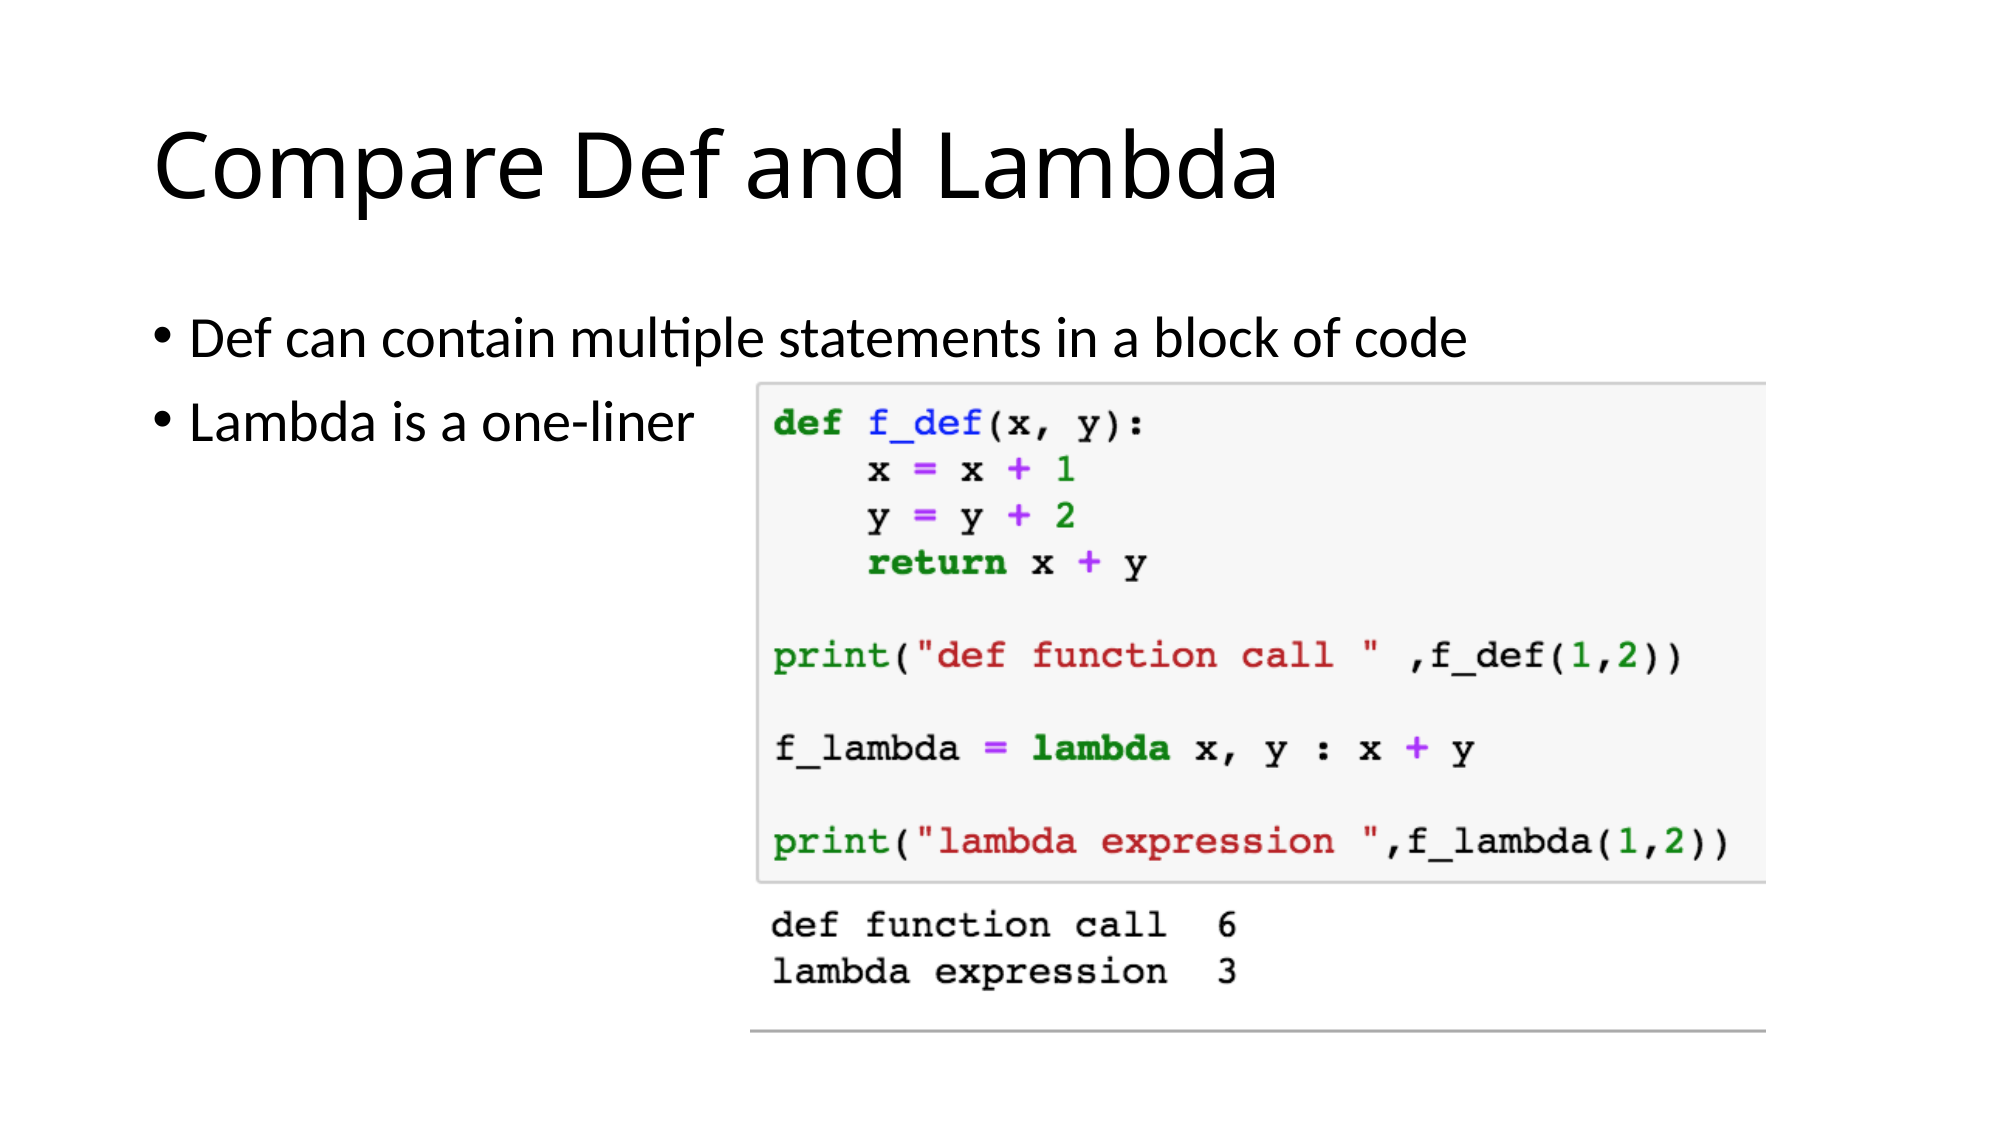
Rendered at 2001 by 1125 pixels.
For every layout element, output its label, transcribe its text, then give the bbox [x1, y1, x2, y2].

title Compare Def and Lambda [137, 59, 1863, 278]
picture [749, 378, 1766, 1036]
list Def can contain multiple statements in a block of code Lambda is a one-liner [137, 299, 1863, 1014]
